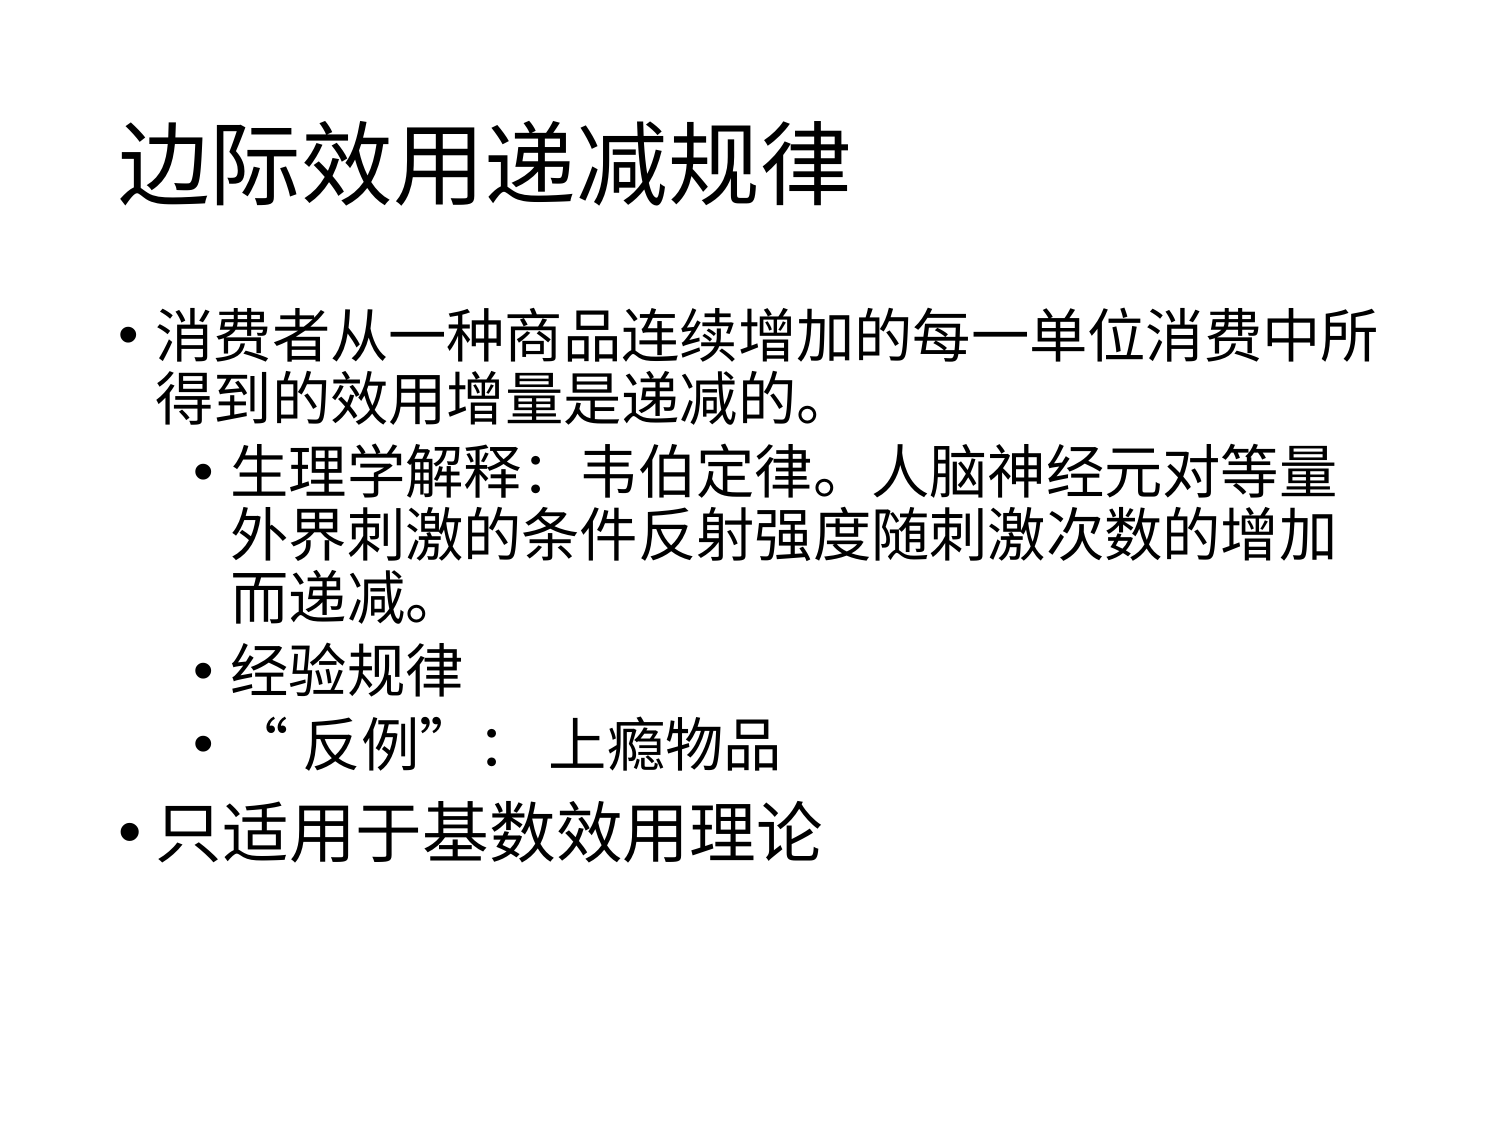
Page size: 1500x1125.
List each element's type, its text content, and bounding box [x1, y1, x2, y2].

list 消费者从一种商品连续增加的每一单位消费中所得到的效用增量是递减的。 生理学解释：韦伯定律。人脑神经元对等量外界刺激的条件反射强度随刺激次数的增加而递减。 经验规律 “反例”： 上瘾物品 只适用于基数效用理论 [103, 299, 1397, 1014]
title 边际效用递减规律 [103, 59, 1397, 278]
